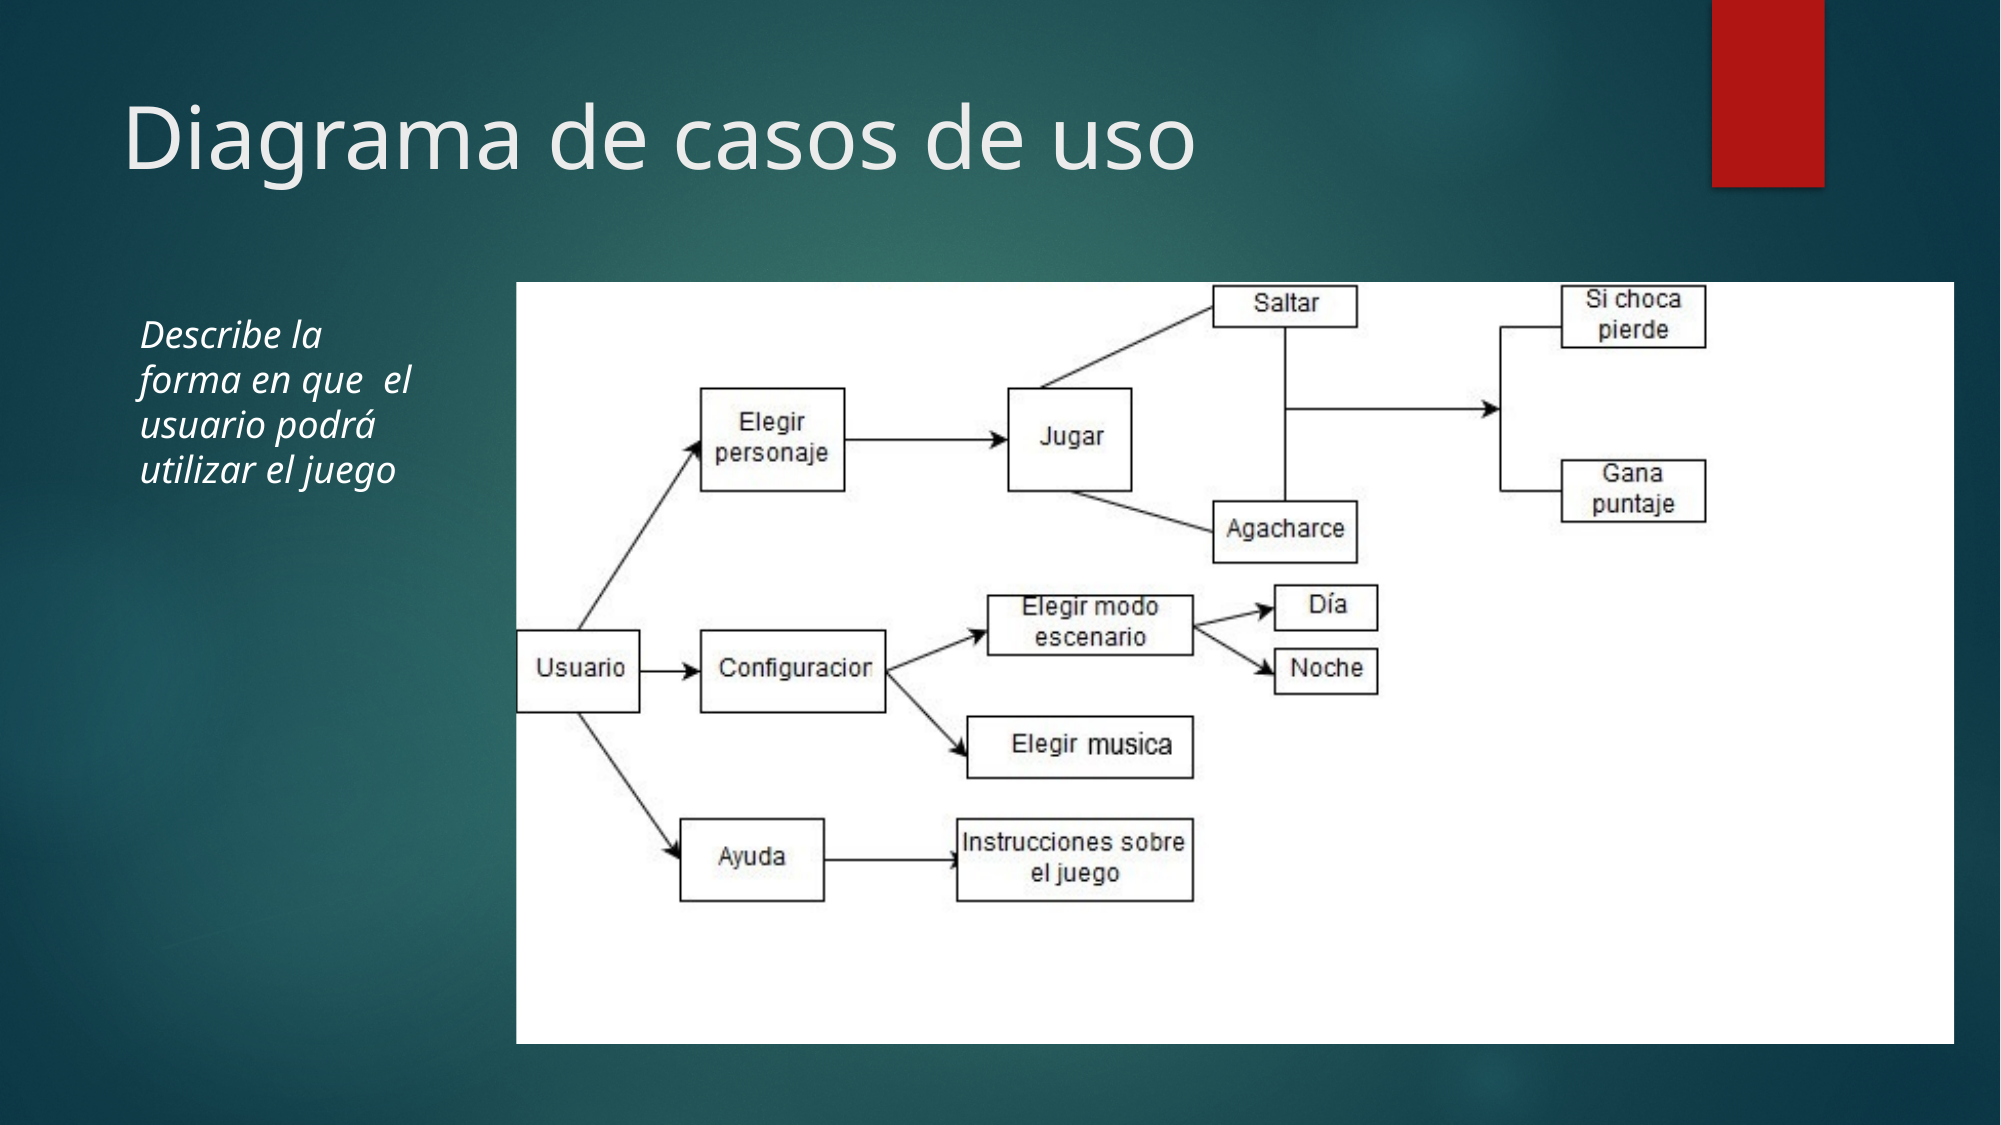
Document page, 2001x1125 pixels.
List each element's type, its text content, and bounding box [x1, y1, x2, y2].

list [516, 282, 1955, 1045]
title Diagrama de casos de uso [106, 74, 1649, 304]
picture [0, 0, 2001, 1125]
text_box Describe la forma en que el usuario podrá utilizar el juego [124, 303, 436, 547]
